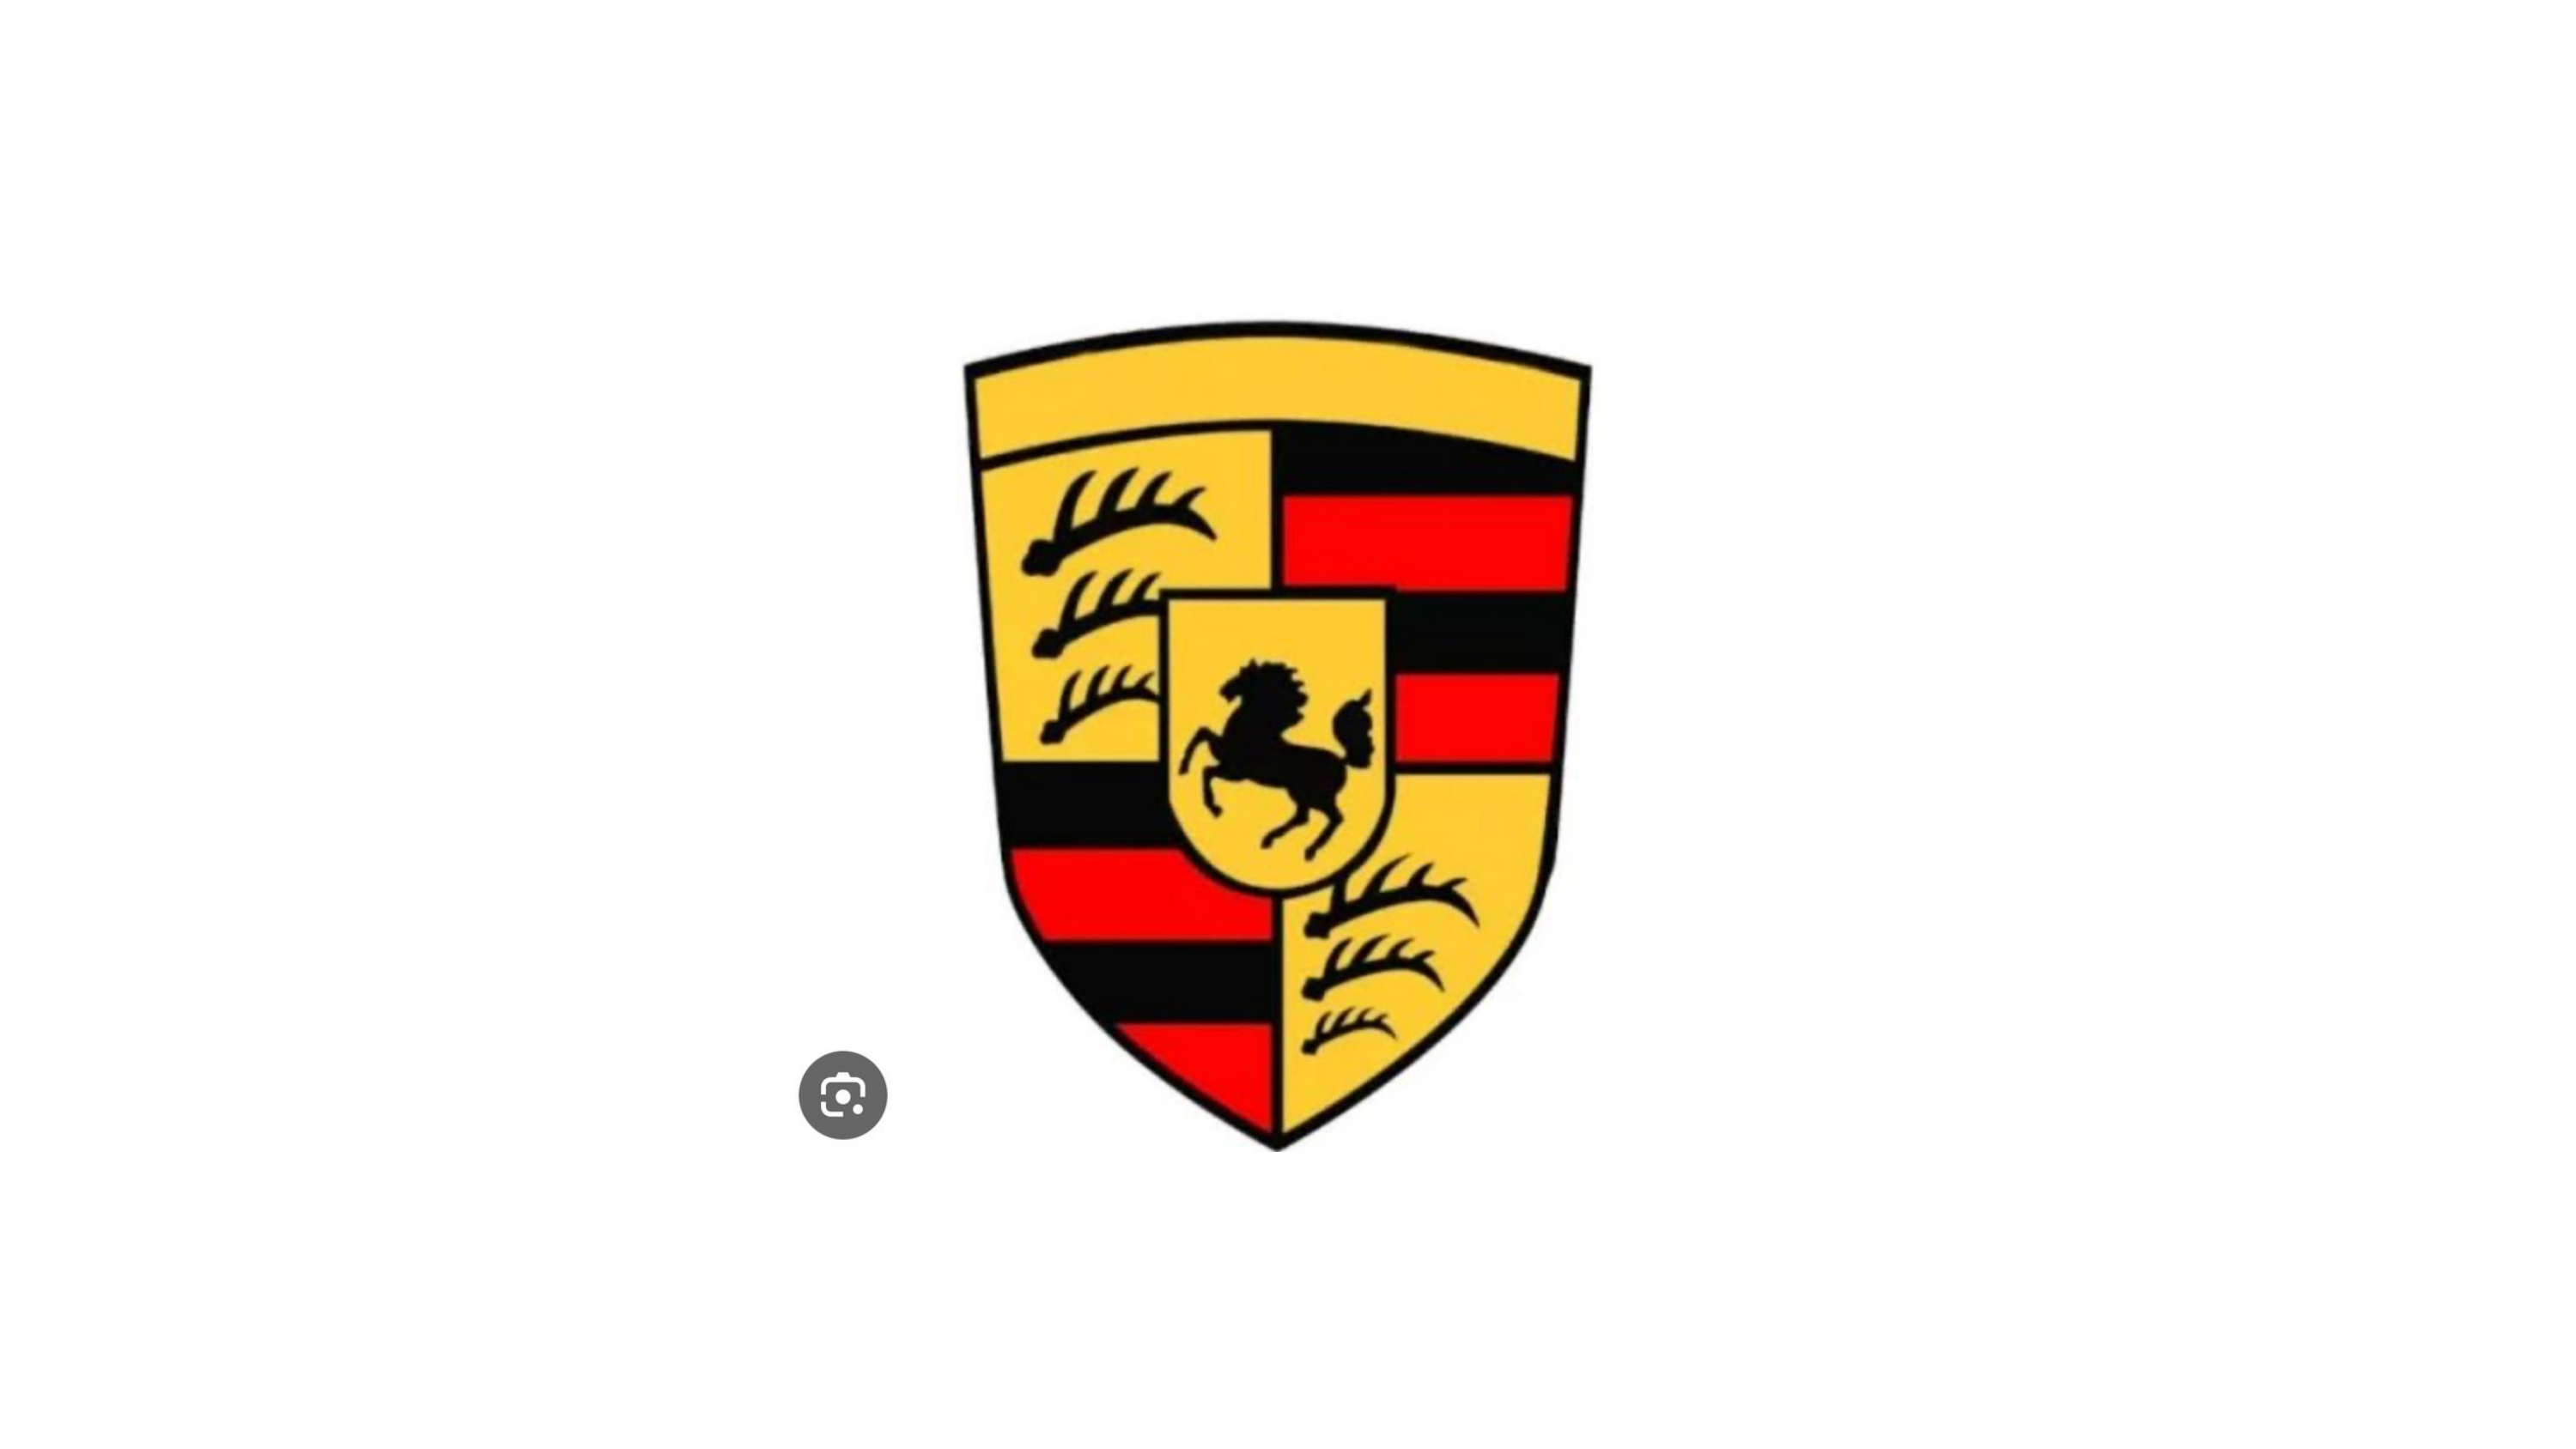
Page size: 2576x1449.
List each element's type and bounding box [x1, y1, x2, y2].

picture [793, 311, 1608, 1152]
